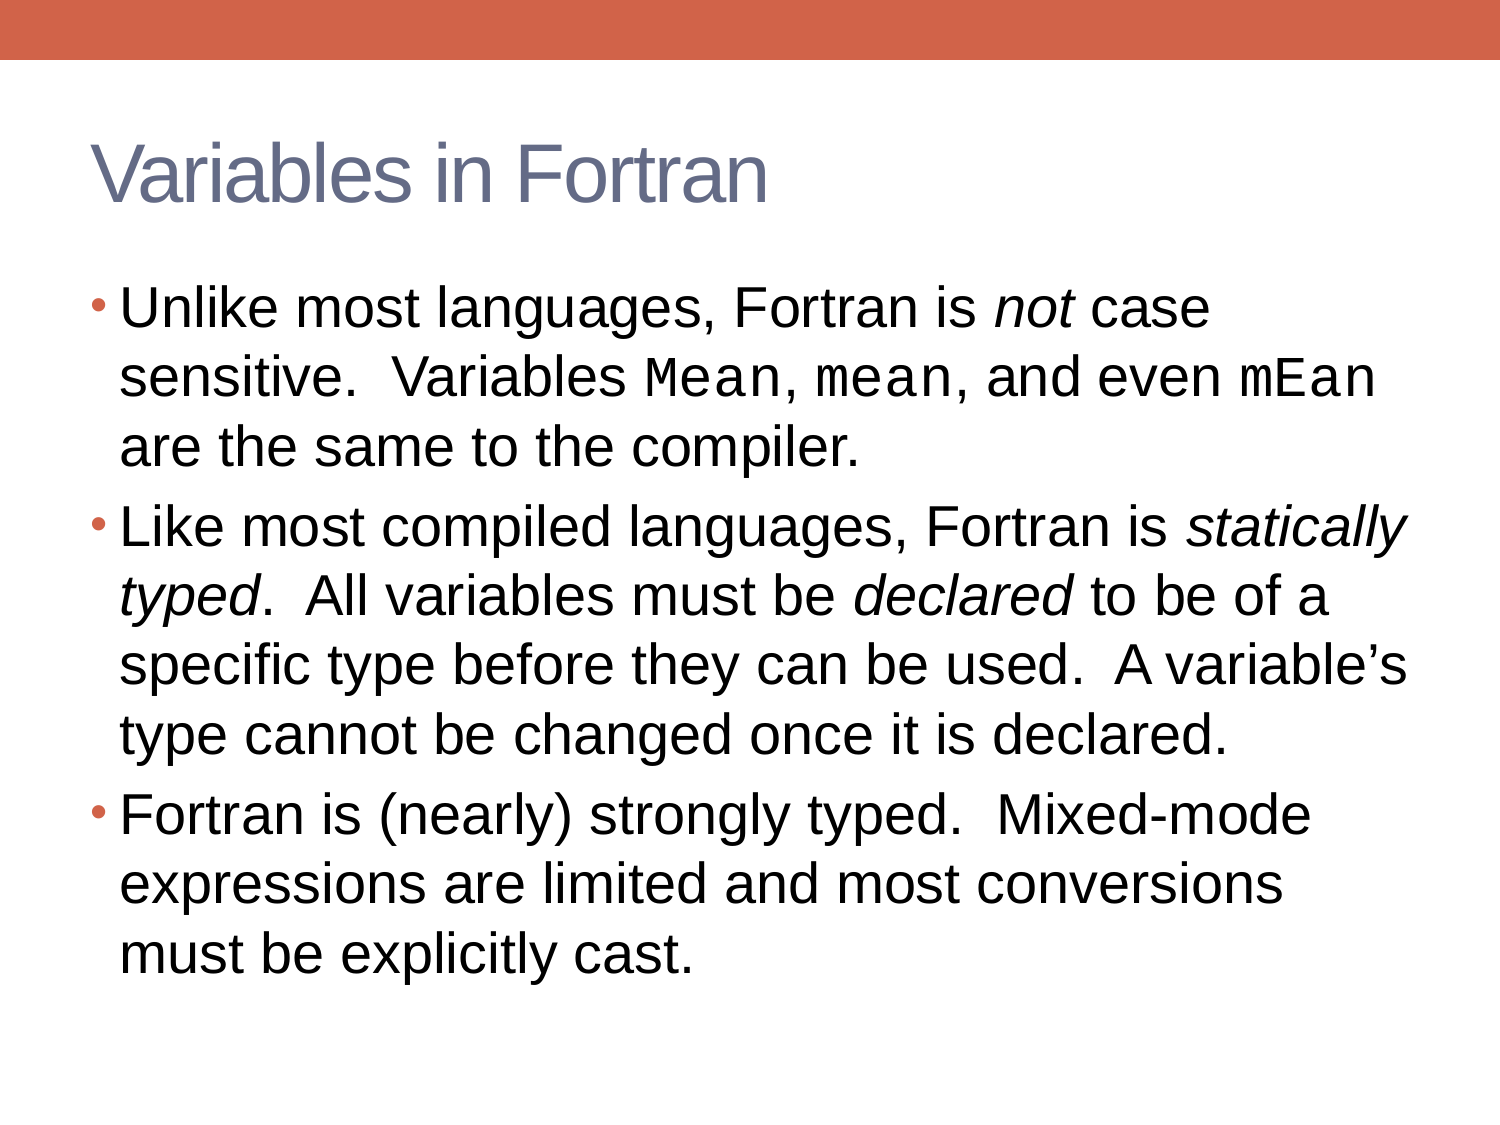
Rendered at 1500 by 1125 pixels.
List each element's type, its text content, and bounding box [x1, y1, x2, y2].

title Variables in Fortran [75, 87, 1425, 250]
list Unlike most languages, Fortran is not case sensitive. Variables Mean, mean, and even mEan are the same to the compiler. Like most compiled languages, Fortran is statically typed. All variables must be declared to be of a specific type before they can be used. A variable’s type cannot be changed once it is declared. Fortran is (nearly) strongly typed. Mixed-mode expressions are limited and most conversions must be explicitly cast. [75, 262, 1425, 1063]
